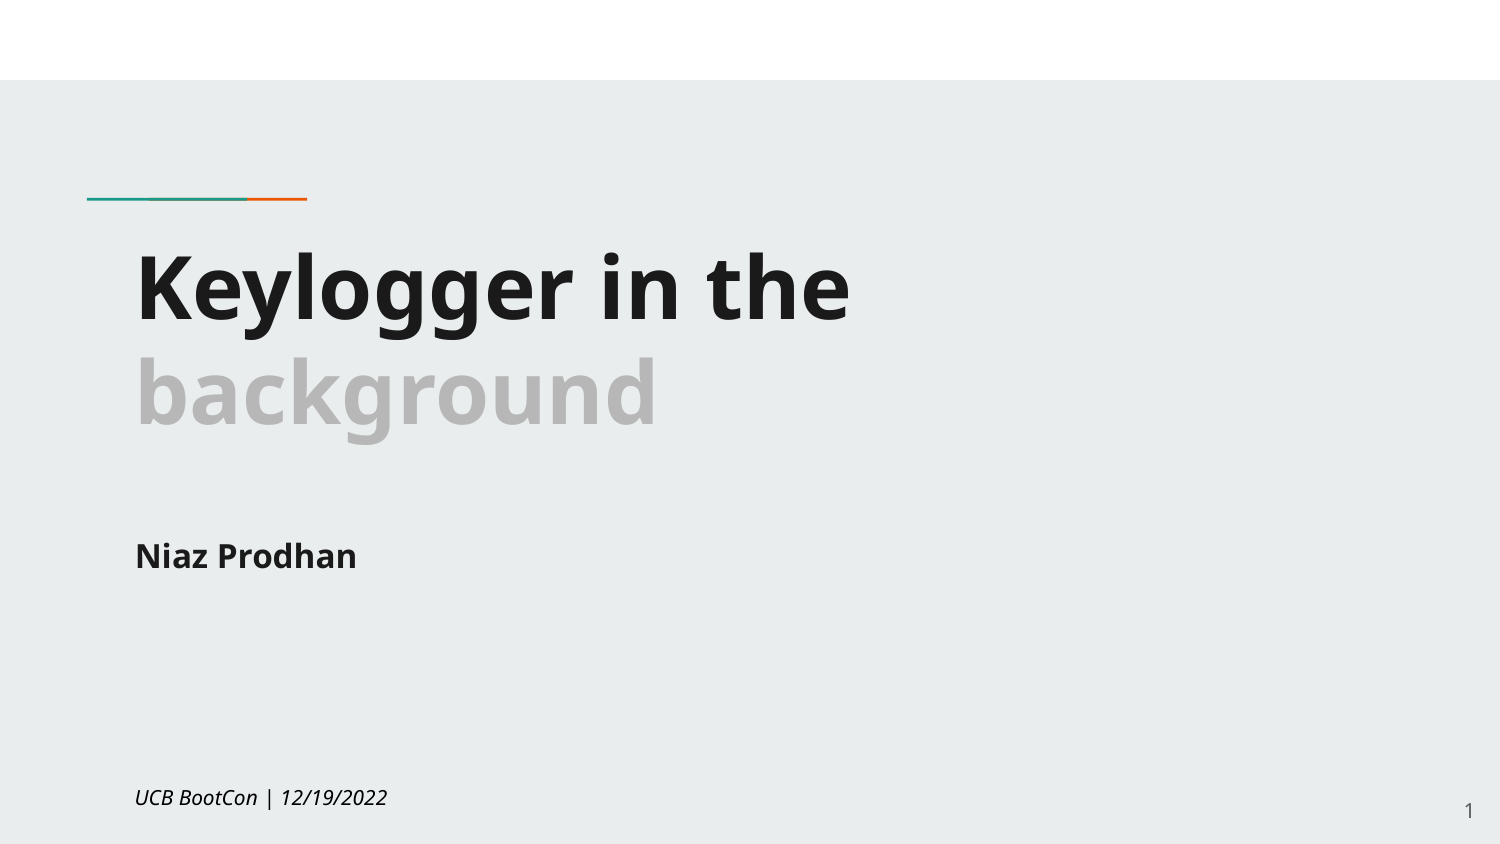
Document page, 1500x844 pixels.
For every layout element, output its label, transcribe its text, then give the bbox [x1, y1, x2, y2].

slide_number ‹#› [1400, 779, 1491, 844]
subtitle Niaz Prodhan [119, 520, 1381, 610]
text_box UCB BootCon | 12/19/2022 [119, 772, 581, 823]
title Keylogger in the background [119, 216, 1381, 490]
